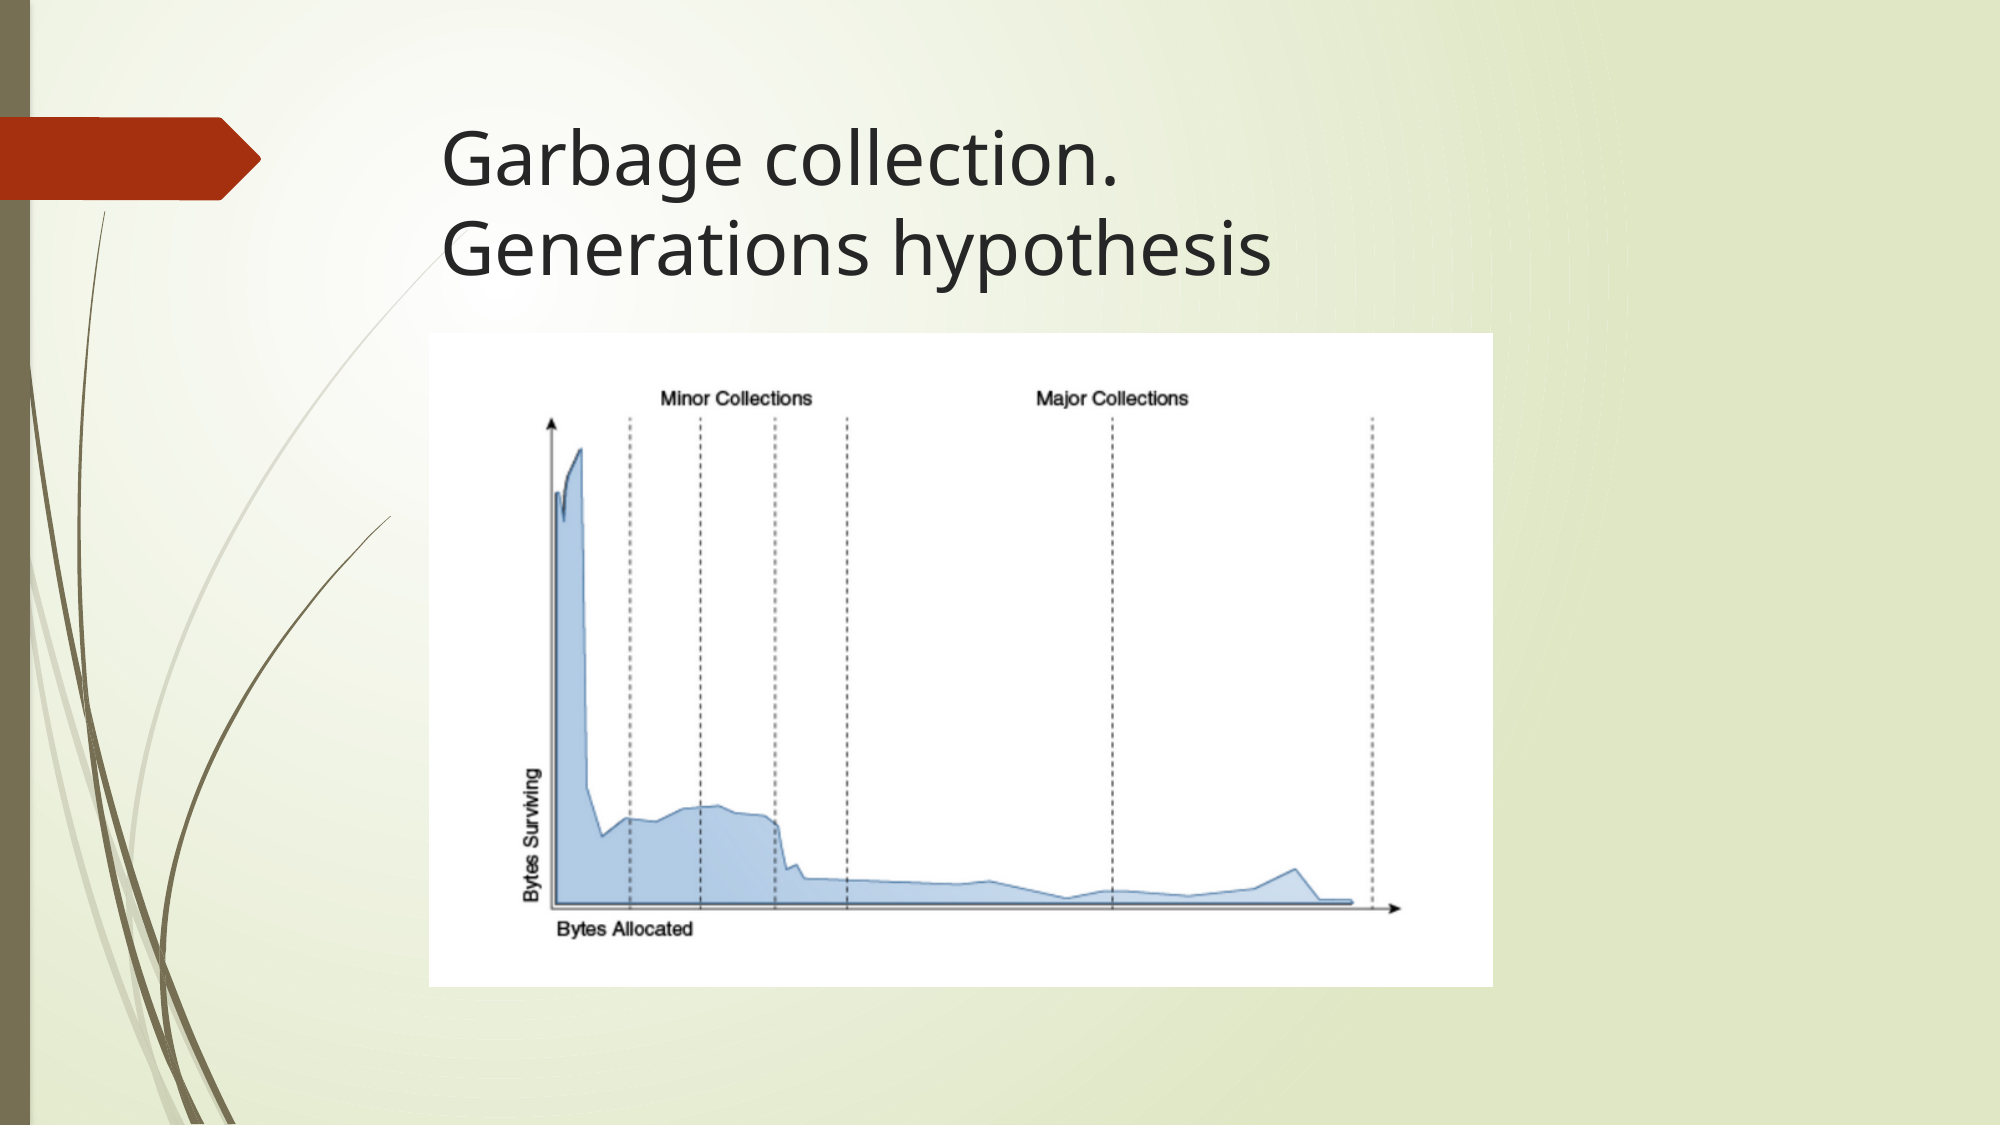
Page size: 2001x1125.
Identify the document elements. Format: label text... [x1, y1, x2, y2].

title Garbage collection. Generations hypothesis [425, 102, 1888, 313]
picture [429, 333, 1494, 987]
